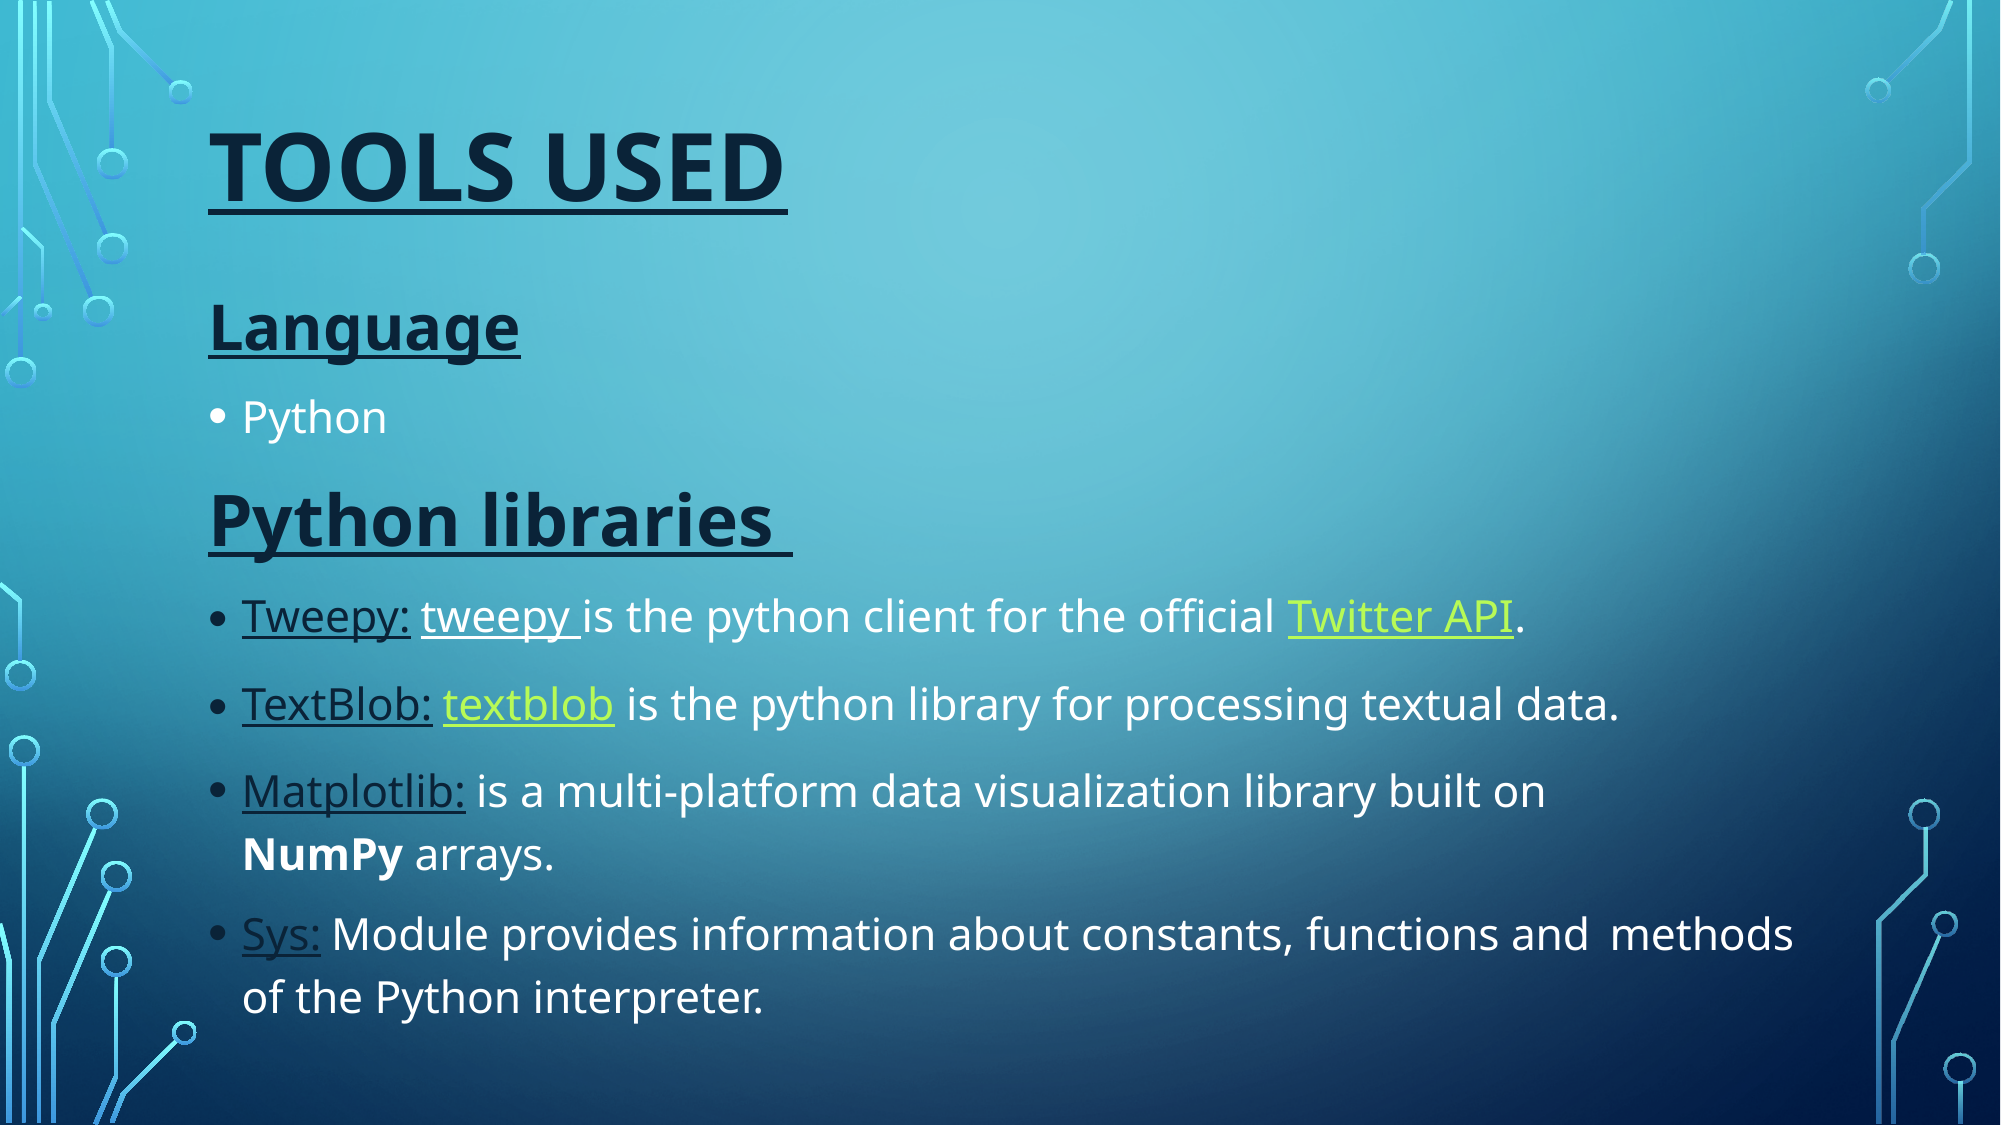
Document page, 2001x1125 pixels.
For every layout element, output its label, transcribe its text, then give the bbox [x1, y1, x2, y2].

list Language Python Python libraries Tweepy: tweepy is the python client for the official Twitter API. TextBlob: textblob is the python library for processing textual data. Matplotlib: is a multi-platform data visualization library built on NumPy arrays. Sys: Module provides information about constants, functions and methods of the Python interpreter. [193, 264, 1827, 1034]
title Tools used [193, 77, 858, 264]
